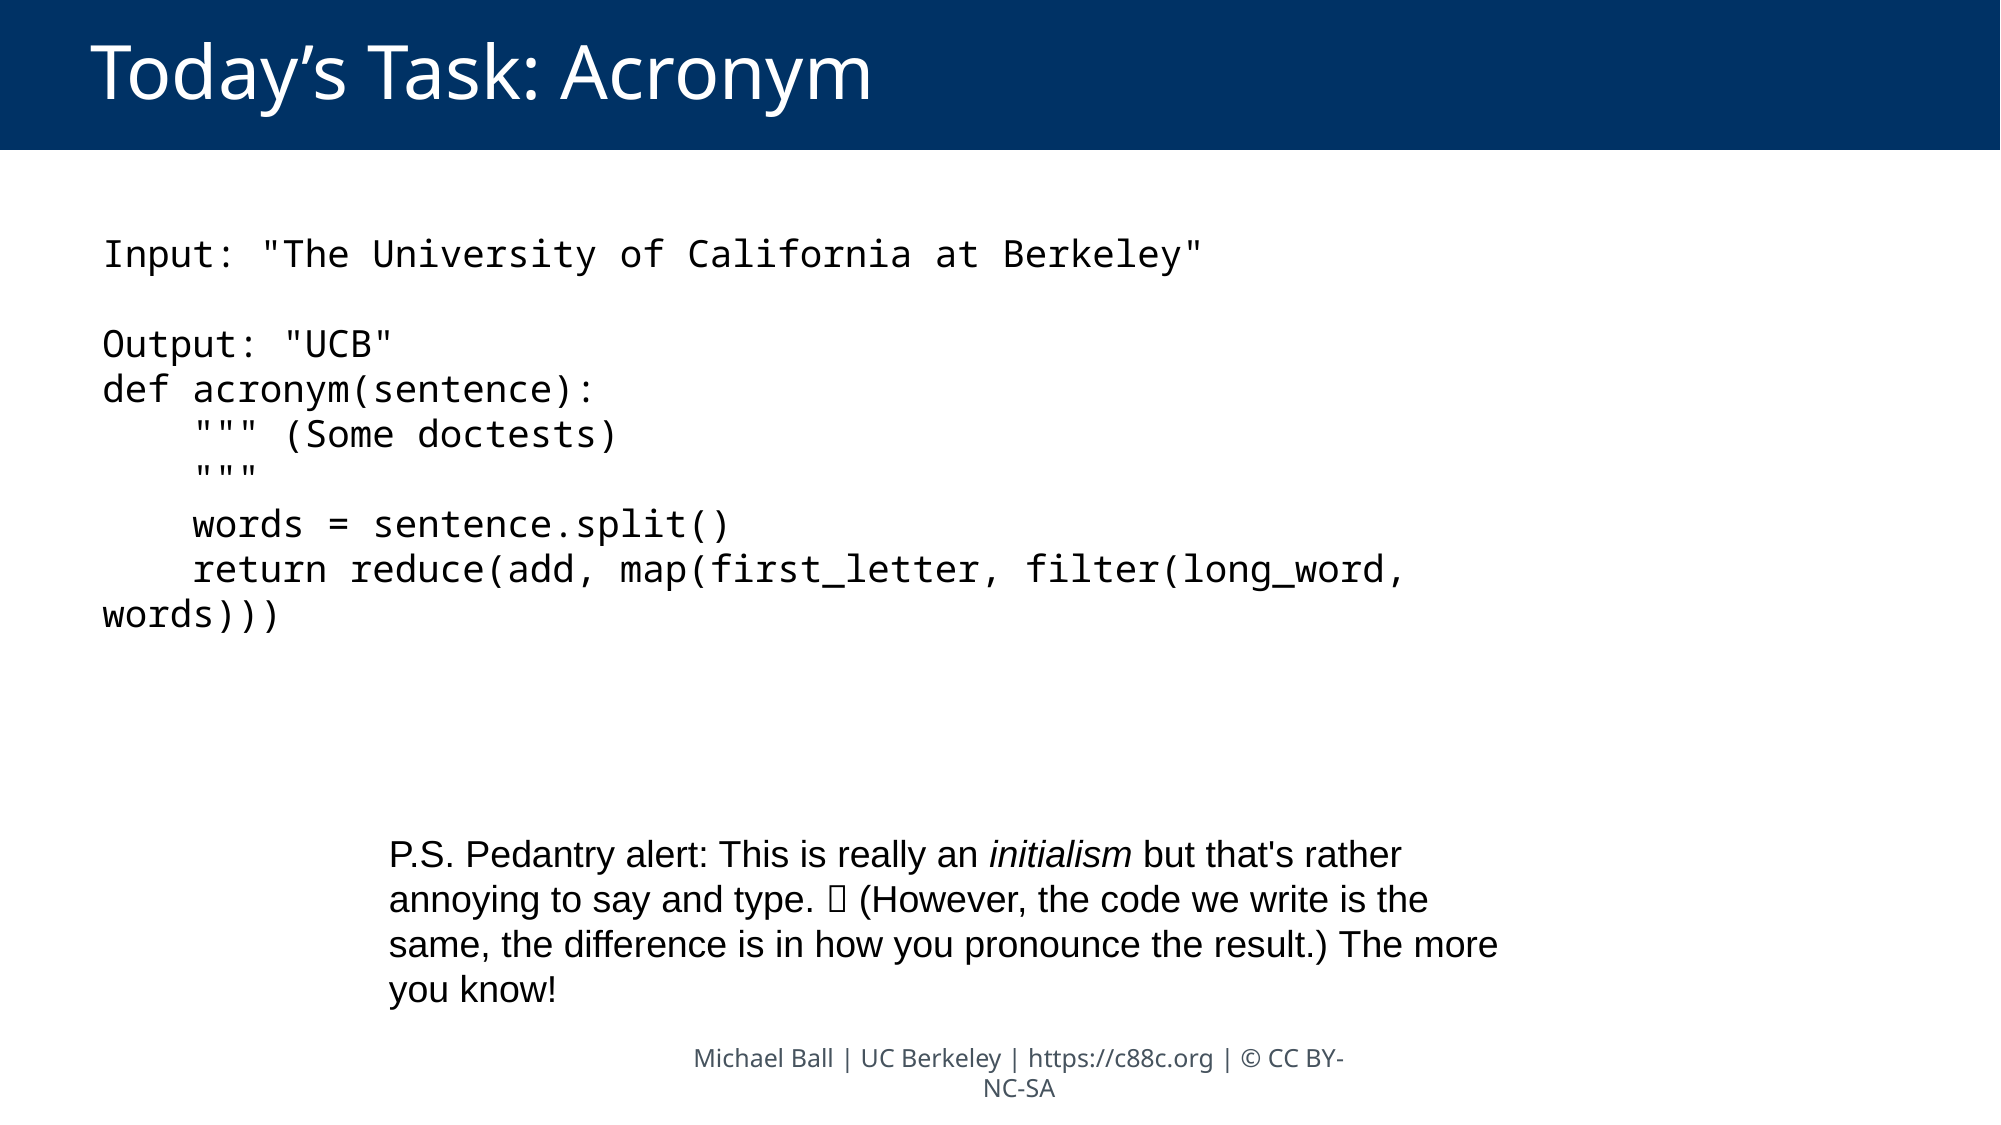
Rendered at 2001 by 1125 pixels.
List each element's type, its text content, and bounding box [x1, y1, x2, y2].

footer Michael Ball | UC Berkeley | https://c88c.org | © CC BY-NC-SA [662, 1042, 1376, 1103]
text_box P.S. Pedantry alert: This is really an initialism but that's rather annoying to say and type.  (However, the code we write is the same, the difference is in how you pronounce the result.) The more you know! [374, 822, 1551, 921]
title Today’s Task: Acronym [0, 0, 2000, 152]
text_box Input: "The University of California at Berkeley" Output: "UCB" def acronym(sentence): """ (Some doctests) """ words = sentence.split() return reduce(add, map(first_letter, filter(long_word, words))) [87, 177, 1500, 688]
